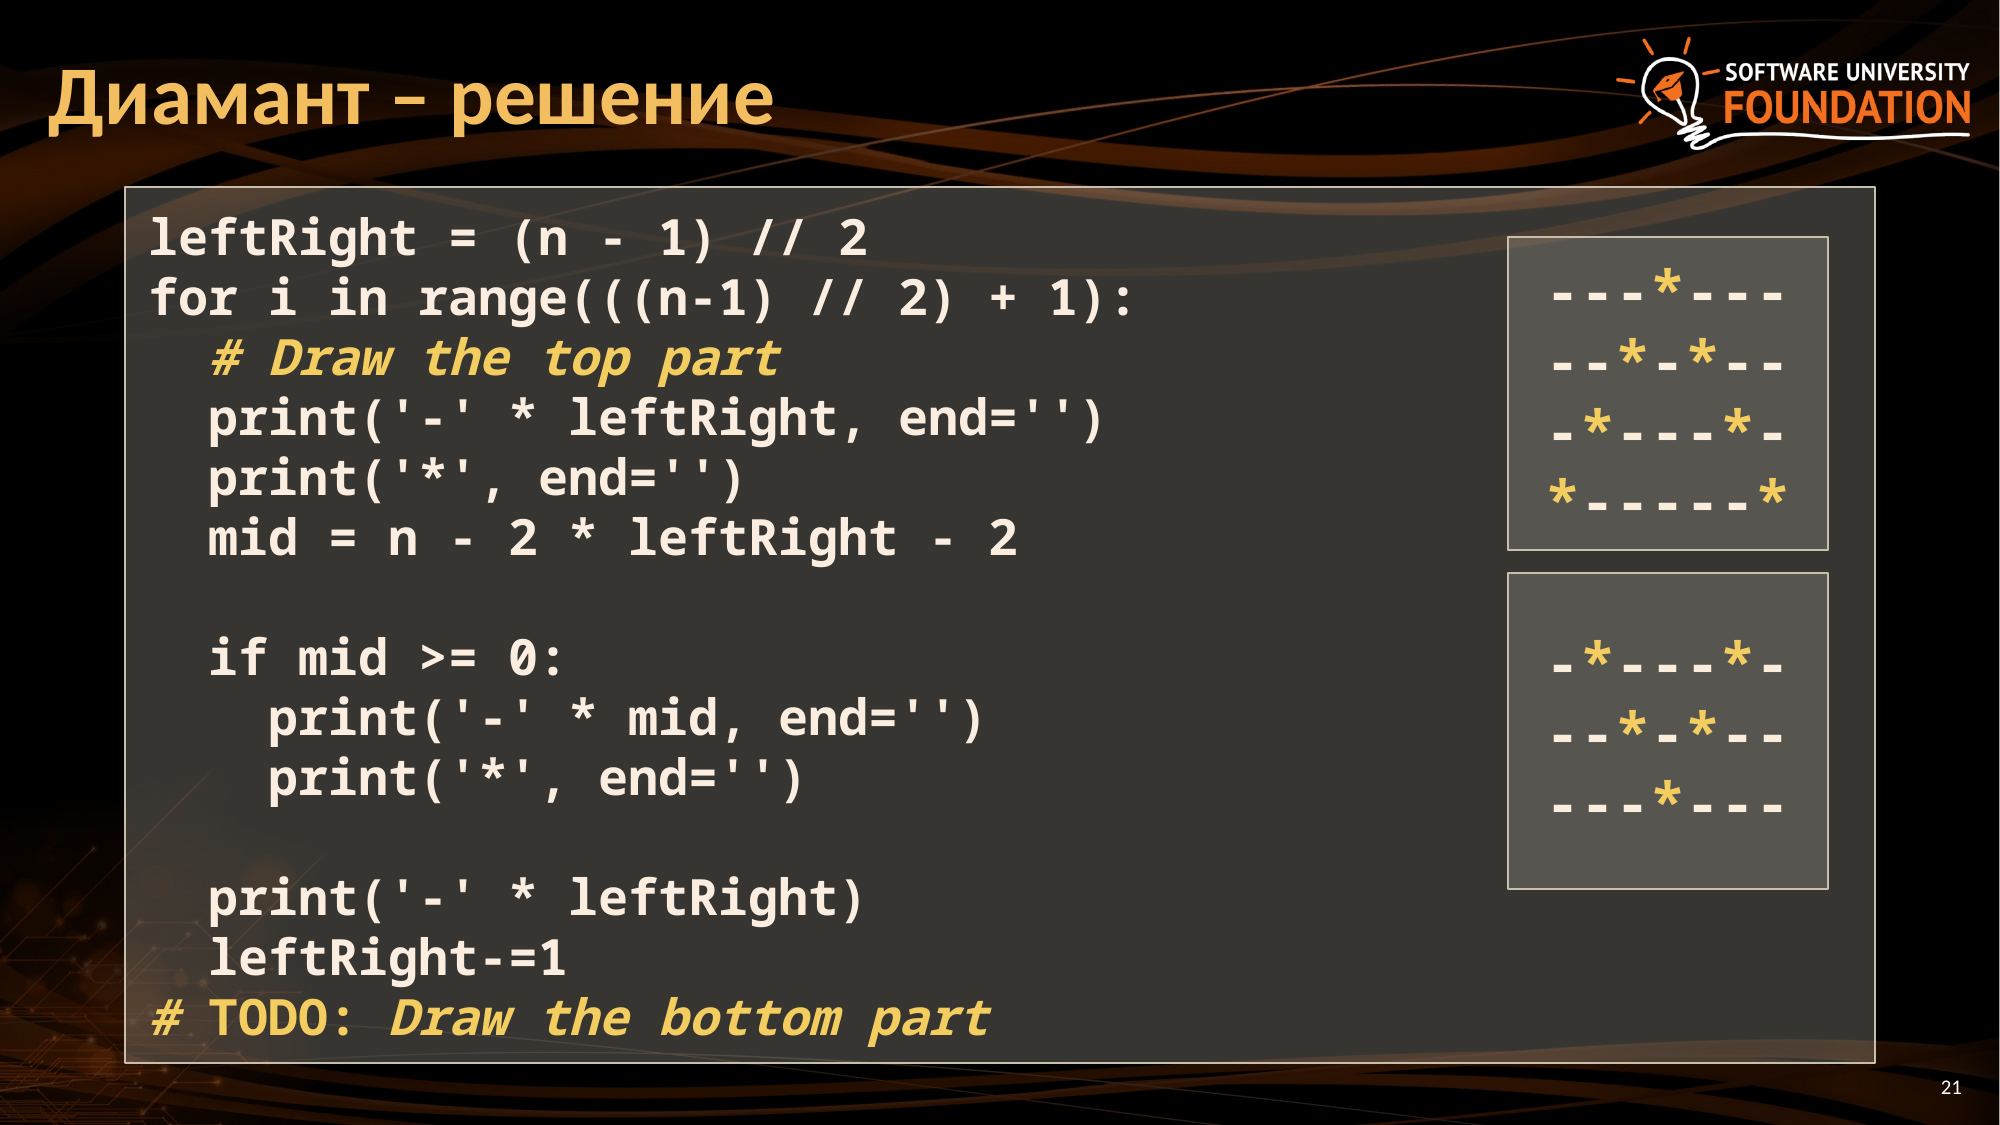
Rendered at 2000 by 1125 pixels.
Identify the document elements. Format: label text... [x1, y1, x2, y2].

text_box -*---*- --*-*-- ---*--- [1507, 572, 1828, 890]
slide_number 21 [1897, 1070, 1968, 1103]
picture [0, 0, 2000, 1125]
title Диамант – решение [30, 6, 1602, 189]
text_box ---*--- --*-*-- -*---*- *-----* [1507, 237, 1828, 550]
text_box leftRight = (n - 1) // 2 for i in range(((n-1) // 2) + 1): # Draw the top part print('-' * leftRight, end='') print('*', end='') mid = n - 2 * leftRight - 2 if mid >= 0: print('-' * mid, end='') print('*', end='') print('-' * leftRight) leftRight-=1 # TODO: Draw the bottom part [124, 187, 1875, 1063]
